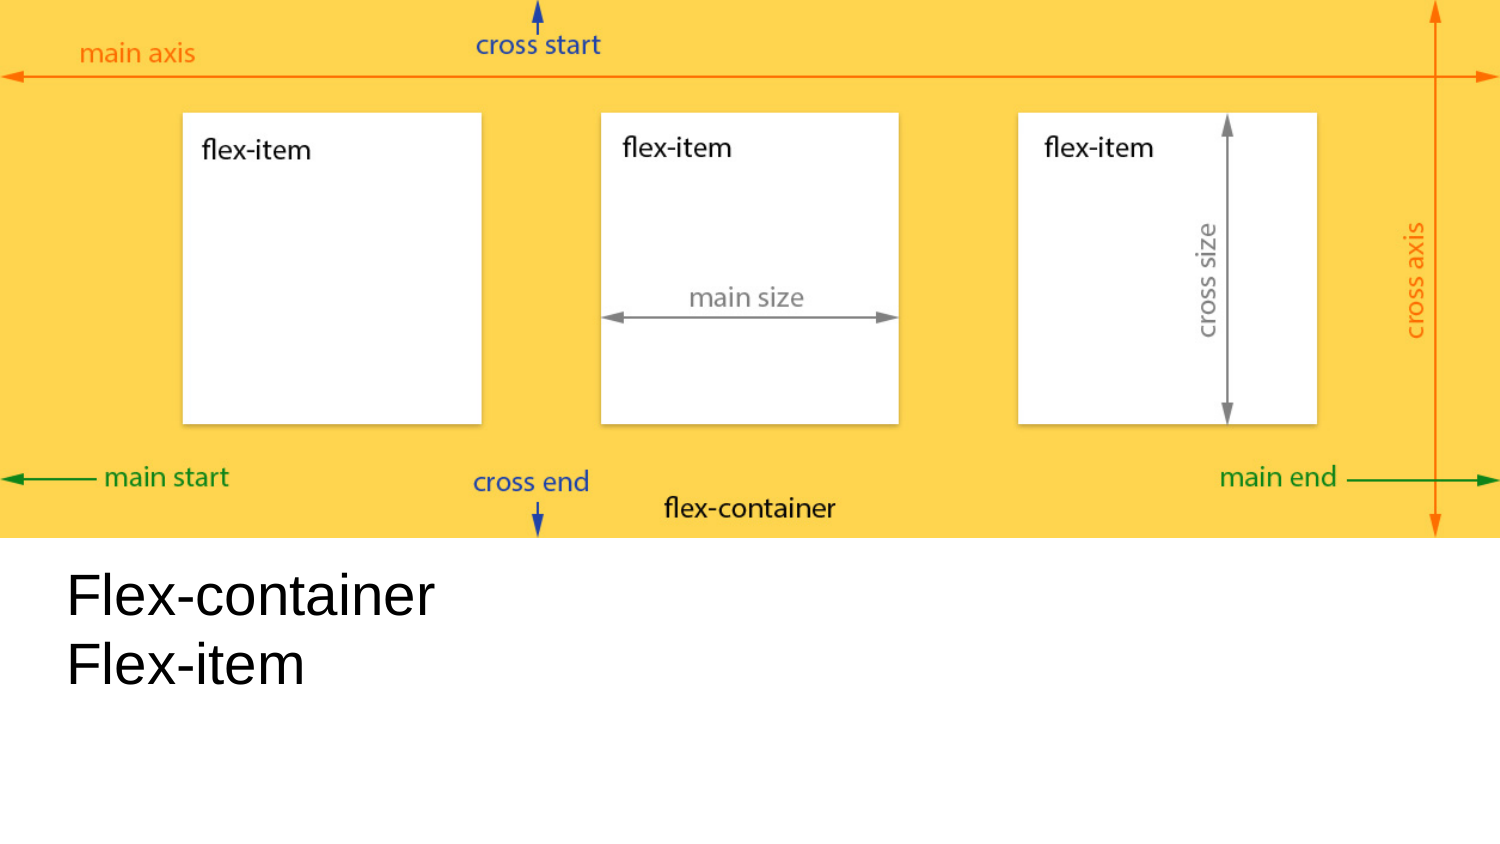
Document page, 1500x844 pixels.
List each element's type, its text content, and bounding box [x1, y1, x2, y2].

title Flex-container Flex-item [51, 547, 1449, 767]
picture [0, 0, 1500, 539]
